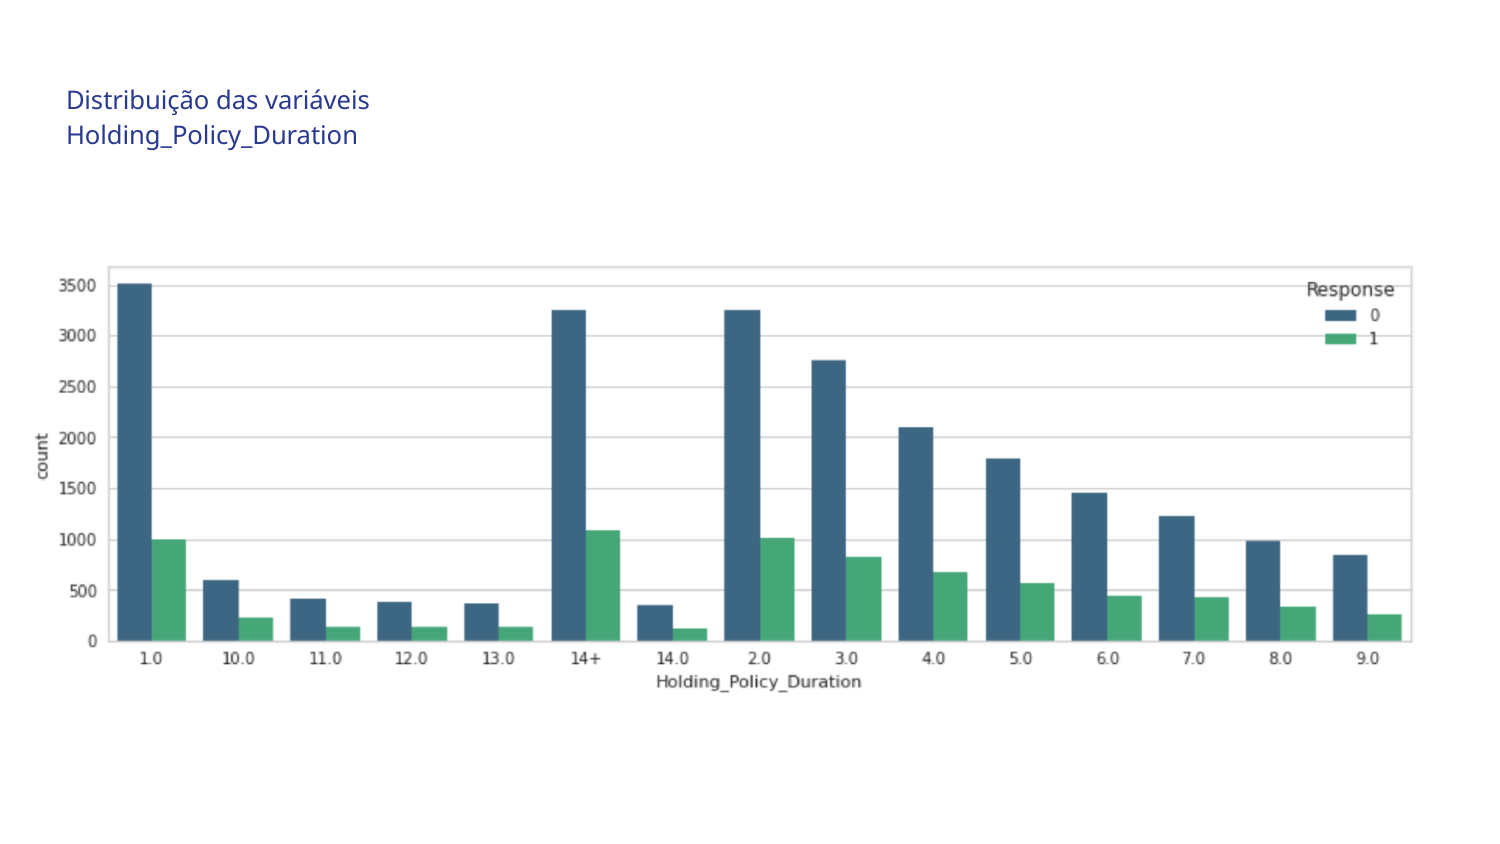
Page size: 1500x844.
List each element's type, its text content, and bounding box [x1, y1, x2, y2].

title Distribuição das variáveis Holding_Policy_Duration [51, 67, 1449, 167]
picture [24, 255, 1476, 704]
